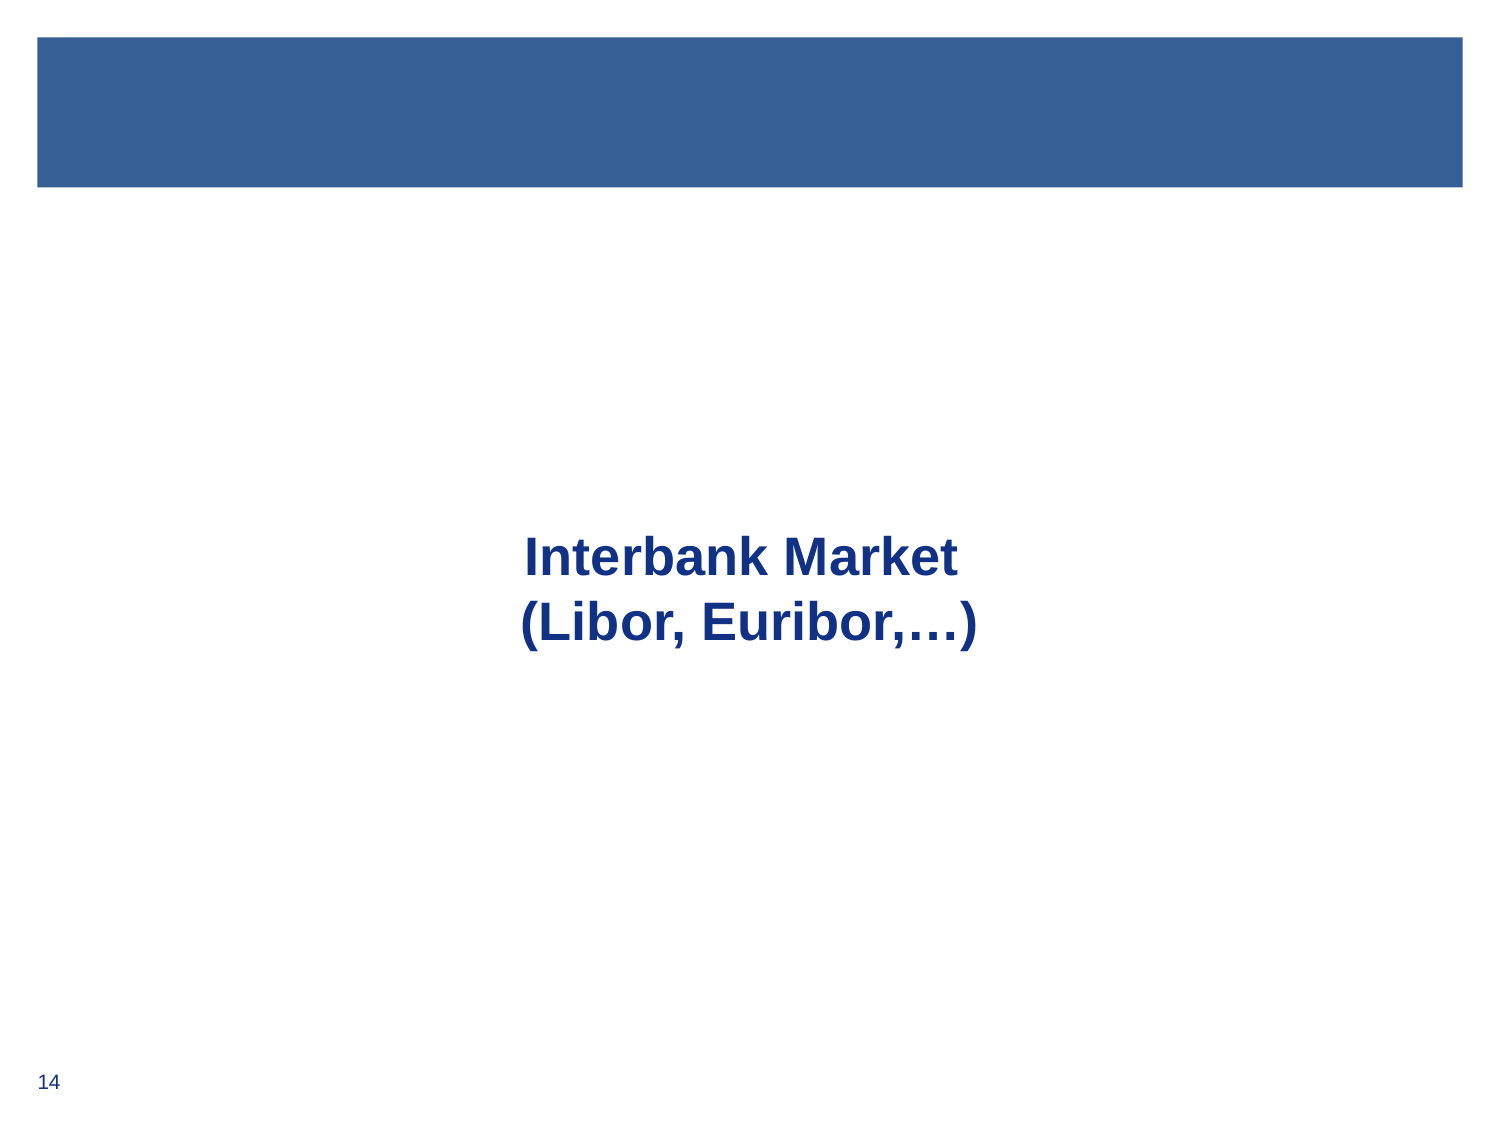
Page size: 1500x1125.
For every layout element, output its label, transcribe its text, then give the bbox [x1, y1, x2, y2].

slide_number 14 [37, 1068, 88, 1119]
text_box Interbank Market (Libor, Euribor,…) [377, 491, 1122, 681]
